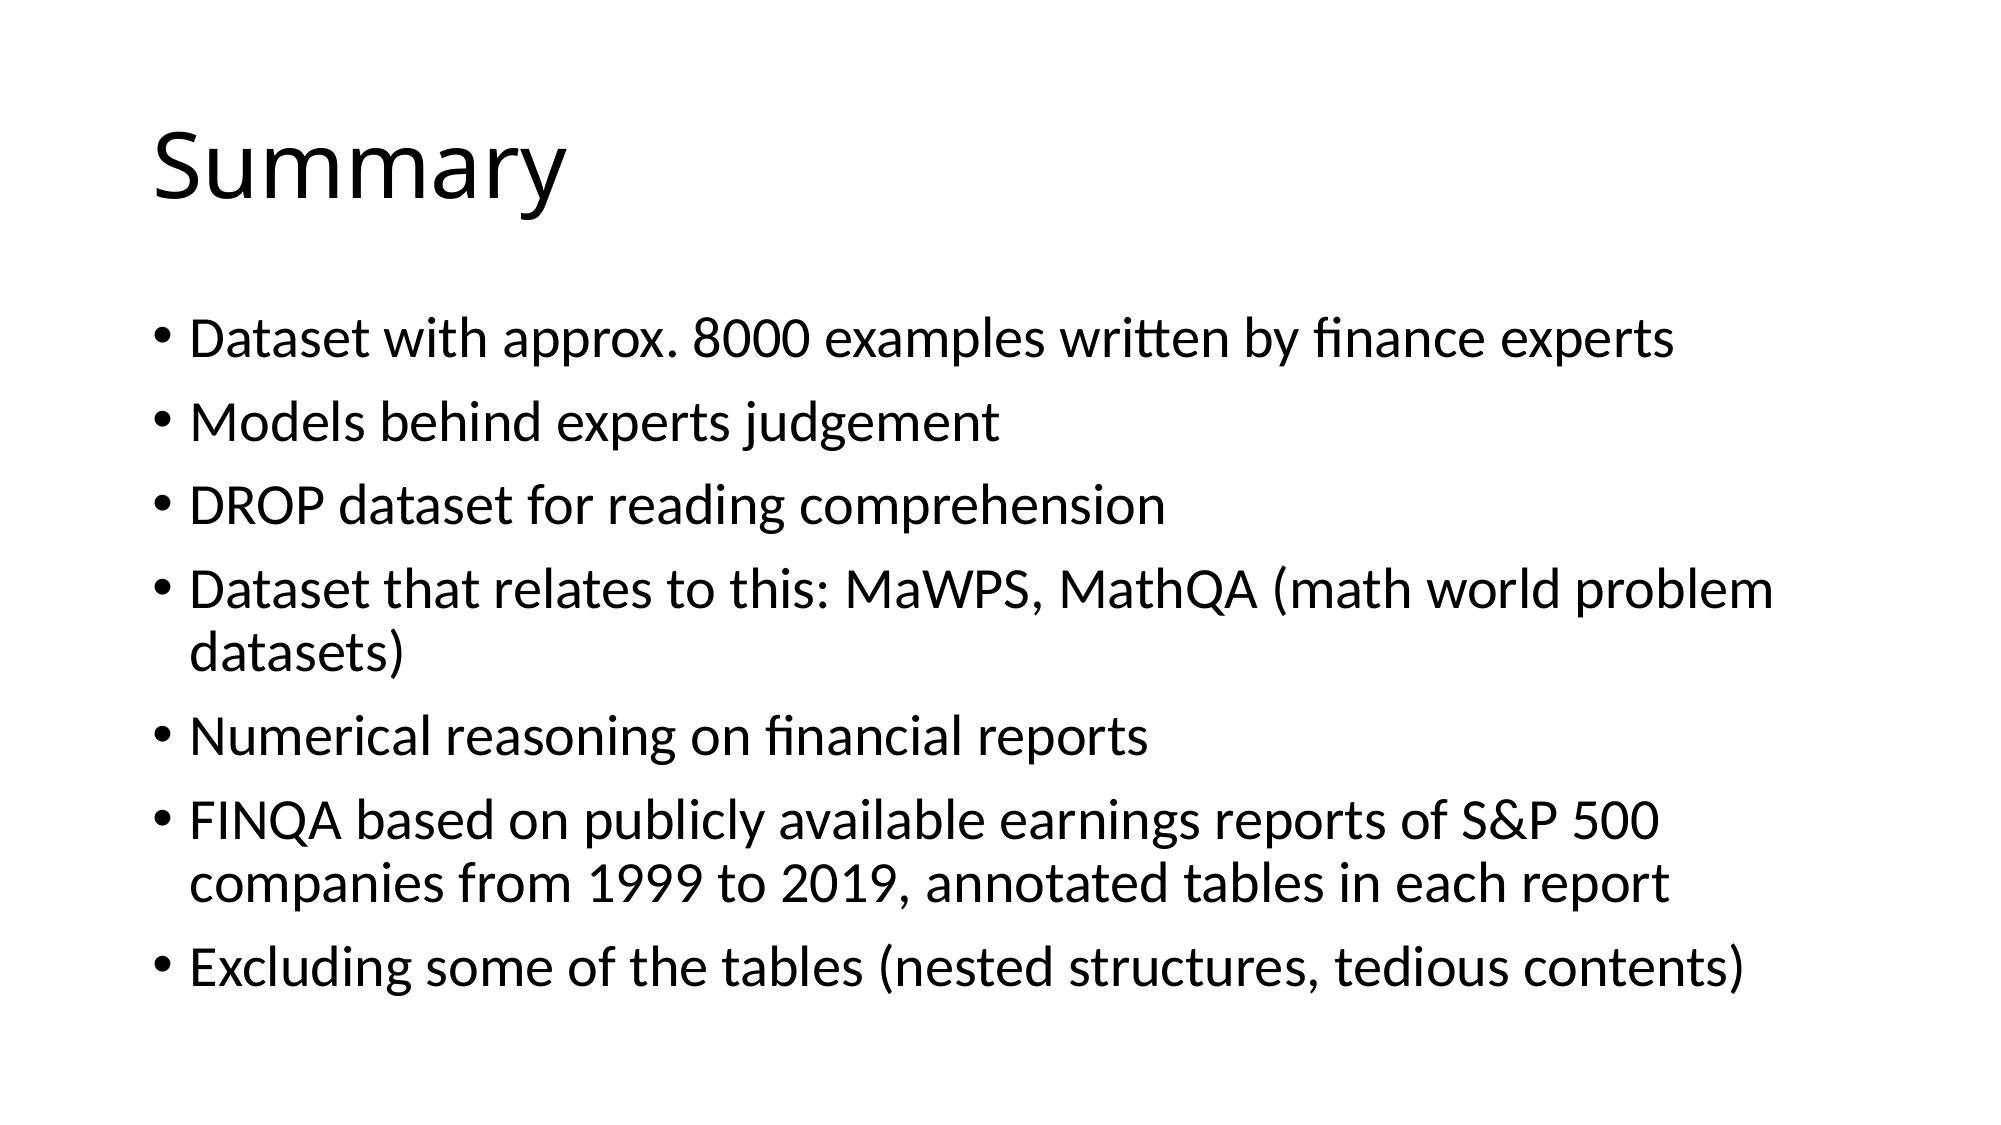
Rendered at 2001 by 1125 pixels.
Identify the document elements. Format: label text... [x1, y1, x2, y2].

list Dataset with approx. 8000 examples written by finance experts Models behind experts judgement DROP dataset for reading comprehension Dataset that relates to this: MaWPS, MathQA (math world problem datasets) Numerical reasoning on financial reports FINQA based on publicly available earnings reports of S&P 500 companies from 1999 to 2019, annotated tables in each report Excluding some of the tables (nested structures, tedious contents) [137, 299, 1863, 1014]
title Summary [137, 59, 1863, 278]
